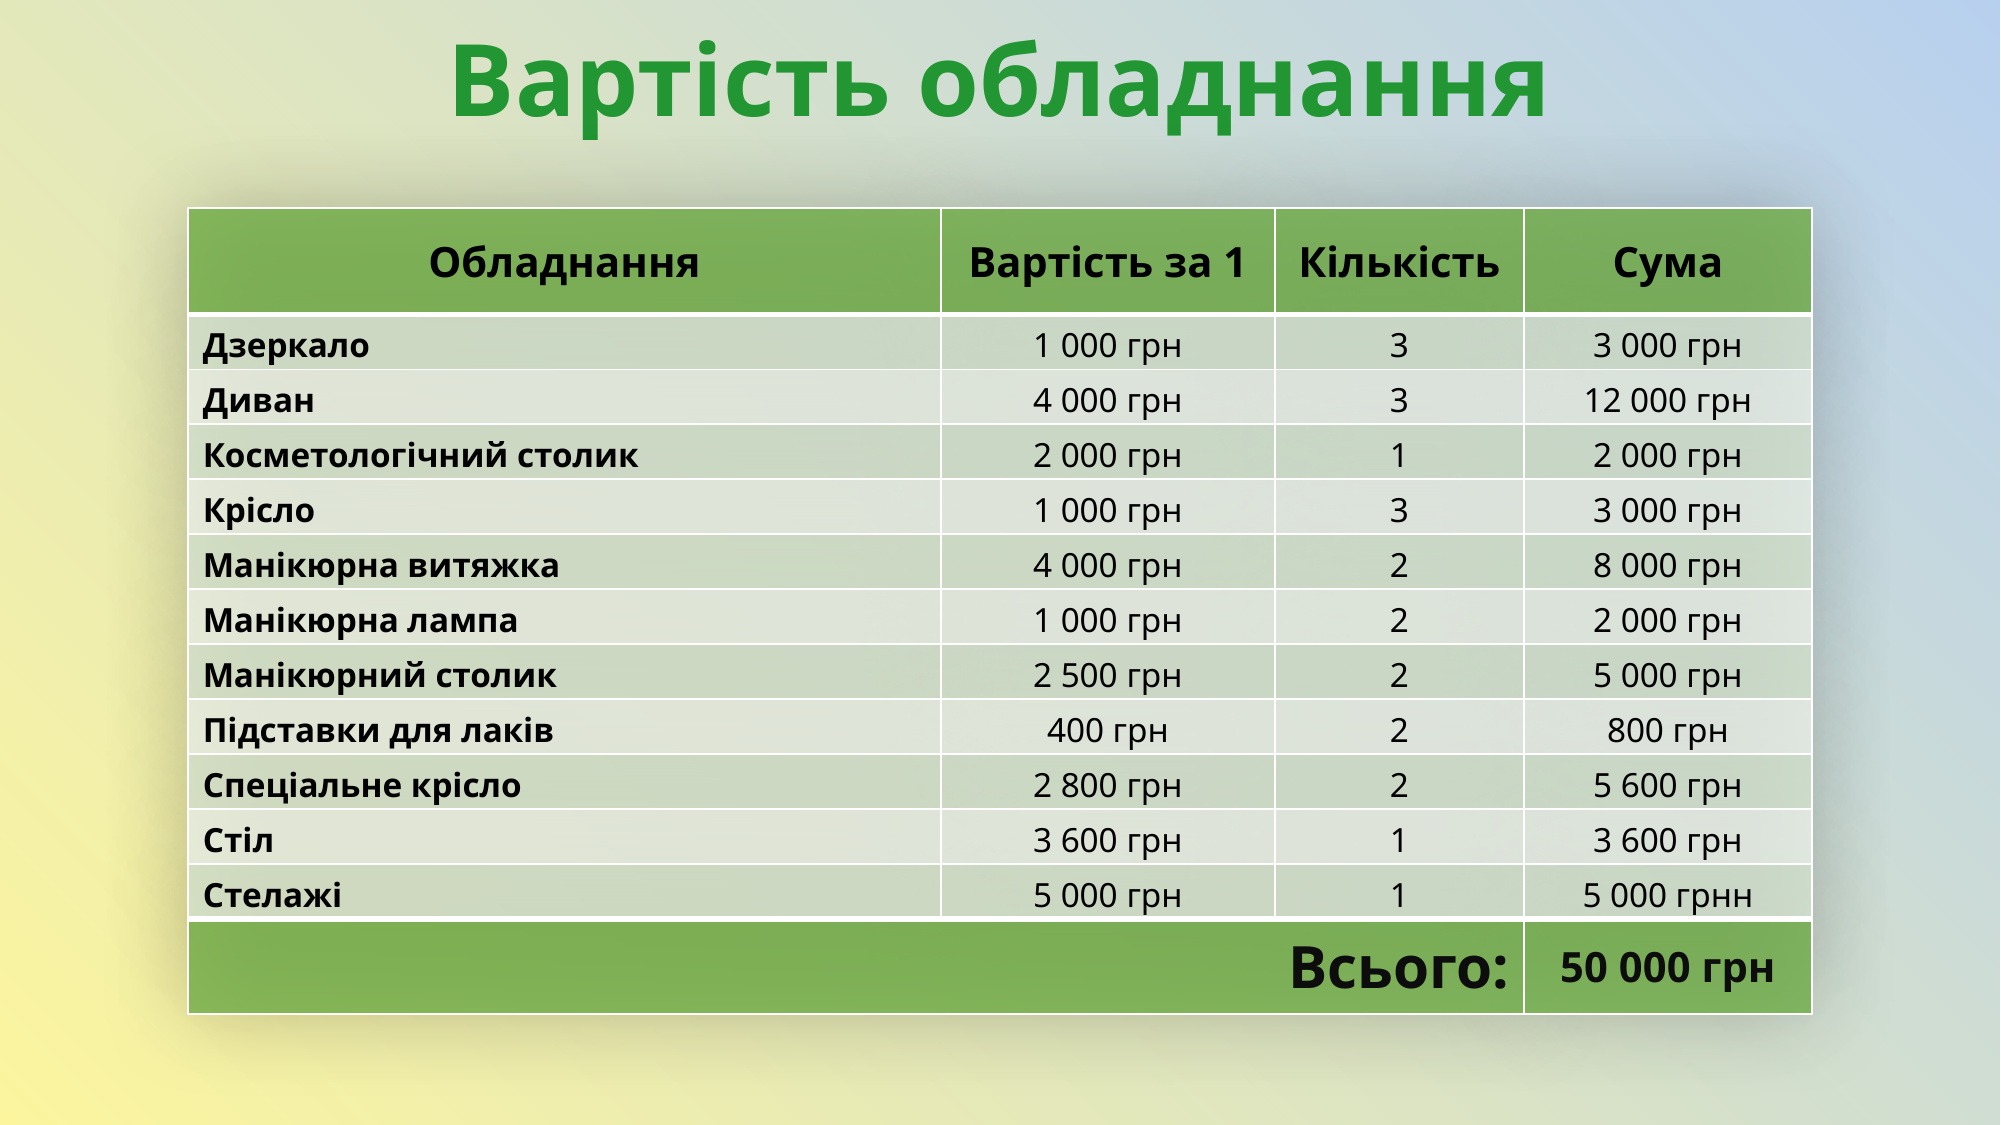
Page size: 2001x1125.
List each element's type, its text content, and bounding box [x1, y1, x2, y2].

table_cell 1 [1276, 425, 1523, 478]
table_cell 5 000 грн [942, 865, 1274, 916]
table_cell 1 [1276, 810, 1523, 863]
table_header Обладнання [189, 209, 940, 312]
table_cell 800 грн [1525, 700, 1811, 753]
table_cell 2 [1276, 590, 1523, 643]
table_cell 2 800 грн [942, 755, 1274, 808]
table_cell 3 600 грн [942, 810, 1274, 863]
table_cell 2 [1276, 645, 1523, 698]
table_cell 3 600 грн [1525, 810, 1811, 863]
table_cell 3 [1276, 480, 1523, 533]
table_cell 5 000 грнн [1525, 865, 1811, 916]
table_cell 1 000 грн [942, 317, 1274, 369]
table_cell 1 000 грн [942, 590, 1274, 643]
table_cell Спеціальне крісло [189, 755, 940, 808]
table_cell Диван [189, 370, 940, 423]
table_cell 3 000 грн [1525, 480, 1811, 533]
table_cell Підставки для лаків [189, 700, 940, 753]
table_cell 2 000 грн [1525, 425, 1811, 478]
table_cell 3 000 грн [1525, 317, 1811, 369]
table_cell 3 [1276, 317, 1523, 369]
table_cell 2 000 грн [942, 425, 1274, 478]
table_cell 4 000 грн [942, 370, 1274, 423]
table_cell 5 600 грн [1525, 755, 1811, 808]
table_cell 4 000 грн [942, 535, 1274, 588]
table_cell Дзеркало [189, 317, 940, 369]
table_header Кількість [1276, 209, 1523, 312]
table_cell 1 [1276, 865, 1523, 916]
table_cell 1 000 грн [942, 480, 1274, 533]
table_cell 2 [1276, 755, 1523, 808]
table_cell Стіл [189, 810, 940, 863]
table_header Сума [1525, 209, 1811, 312]
table_cell 5 000 грн [1525, 645, 1811, 698]
table_cell Стелажі [189, 865, 940, 916]
table_cell 3 [1276, 370, 1523, 423]
table_cell 2 [1276, 700, 1523, 753]
table_cell Всього: [189, 922, 1523, 1013]
table_cell Манікюрна лампа [189, 590, 940, 643]
table_cell 2 000 грн [1525, 590, 1811, 643]
table_cell 8 000 грн [1525, 535, 1811, 588]
table_cell Манікюрний столик [189, 645, 940, 698]
table_cell Манікюрна витяжка [189, 535, 940, 588]
table_header Вартість за 1 [942, 209, 1274, 312]
table_cell 12 000 грн [1525, 370, 1811, 423]
table_cell Косметологічний столик [189, 425, 940, 478]
table_cell 2 500 грн [942, 645, 1274, 698]
table_cell 50 000 грн [1525, 922, 1811, 1013]
table_cell 2 [1276, 535, 1523, 588]
text_box Вартість обладнання [0, 9, 2000, 144]
table_cell 400 грн [942, 700, 1274, 753]
table_cell Крісло [189, 480, 940, 533]
